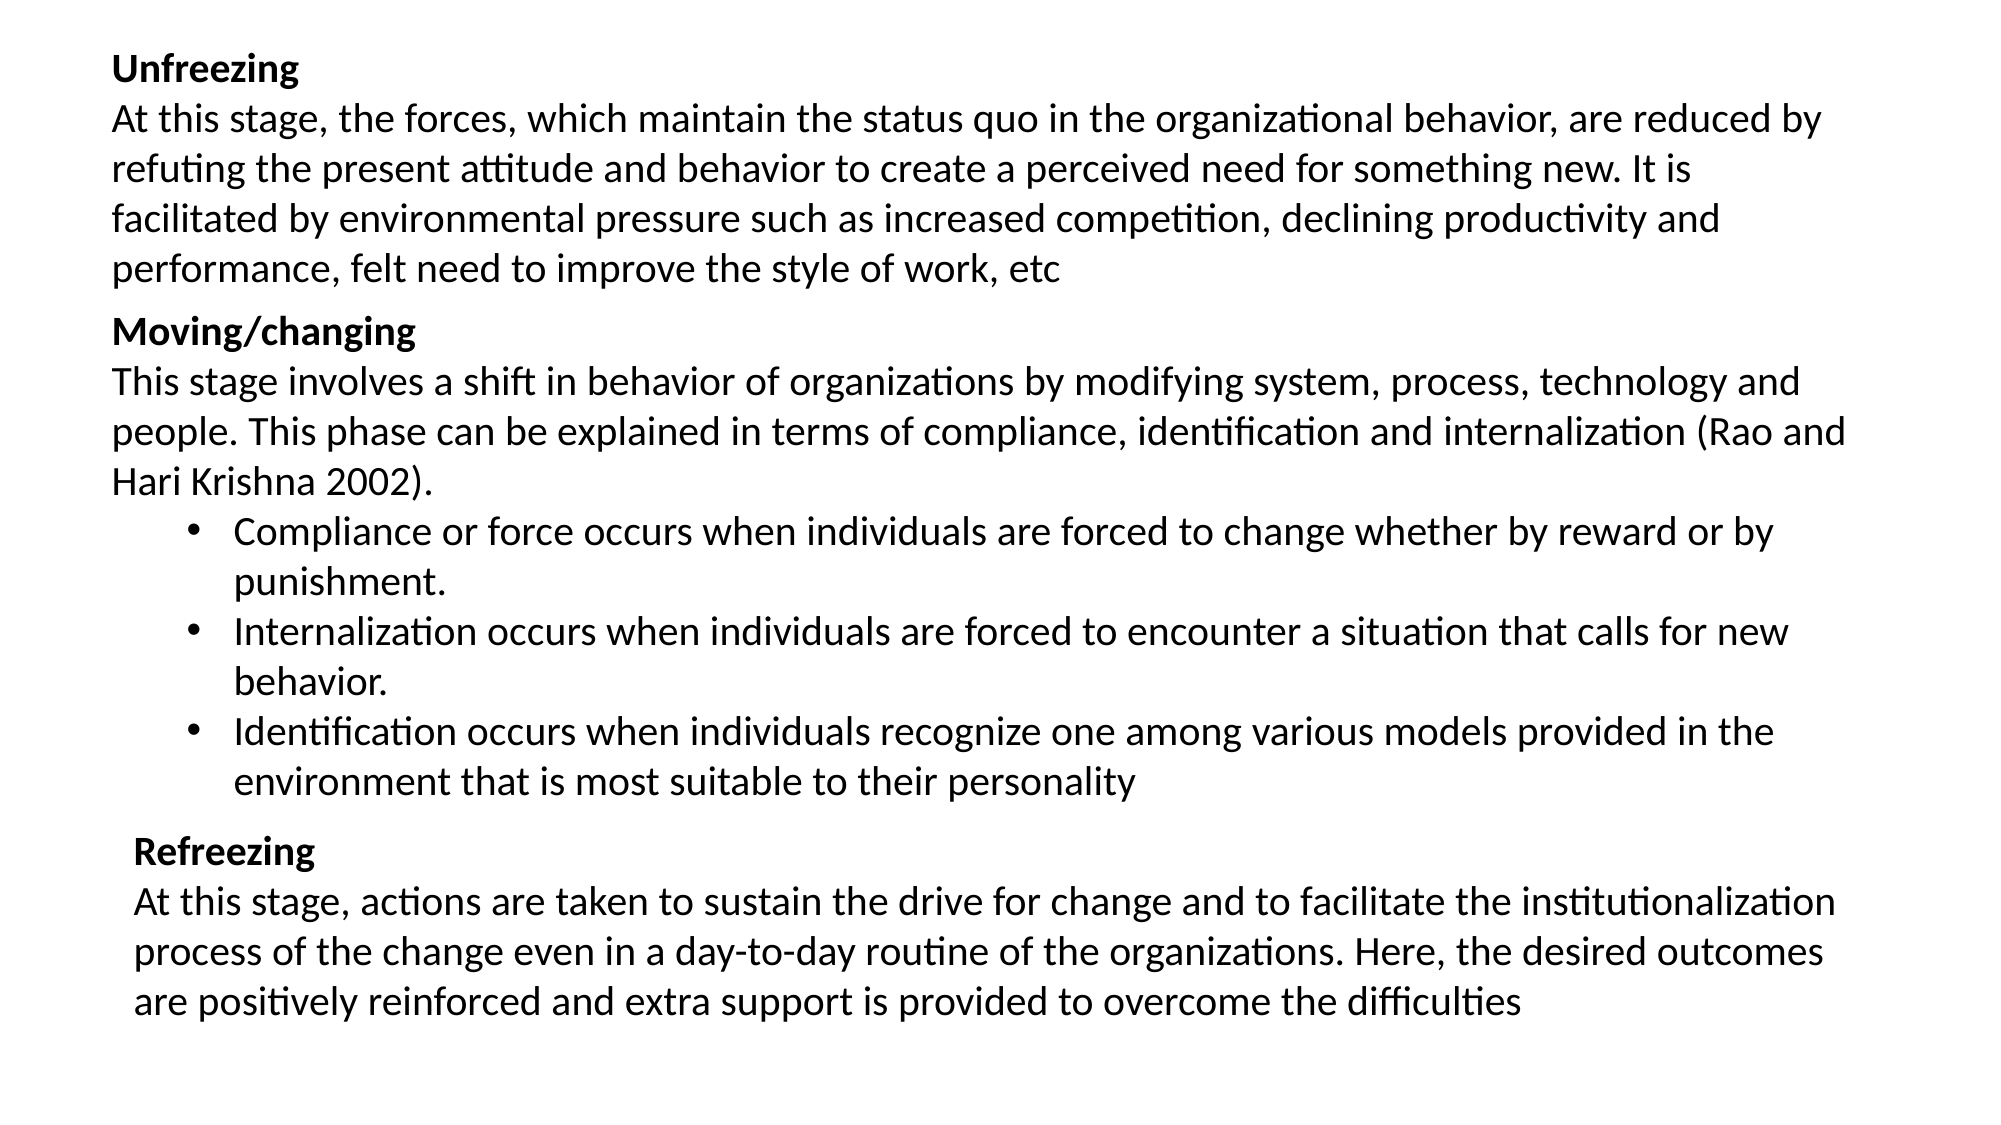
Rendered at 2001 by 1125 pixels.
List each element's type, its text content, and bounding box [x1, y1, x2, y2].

text_box Unfreezing At this stage, the forces, which maintain the status quo in the organizational behavior, are reduced by refuting the present attitude and behavior to create a perceived need for something new. It is facilitated by environmental pressure such as increased competition, declining productivity and performance, felt need to improve the style of work, etc [96, 32, 1848, 296]
text_box Refreezing At this stage, actions are taken to sustain the drive for change and to facilitate the institutionalization process of the change even in a day­-to­-day routine of the organizations. Here, the desired outcomes are positively reinforced and extra support is provided to overcome the difficulties [118, 816, 1870, 1032]
text_box Moving/changing This stage involves a shift in behavior of organizations by modifying system, process, technology and people. This phase can be explained in terms of compliance, identification and internalization (Rao and Hari Krishna 2002). Compliance or force occurs when individuals are forced to change whether by reward or by punishment. Internalization occurs when individuals are forced to encounter a situation that calls for new behavior. Identification occurs when individuals recognize one among various models provided in the environment that is most suitable to their personality [96, 296, 1870, 812]
